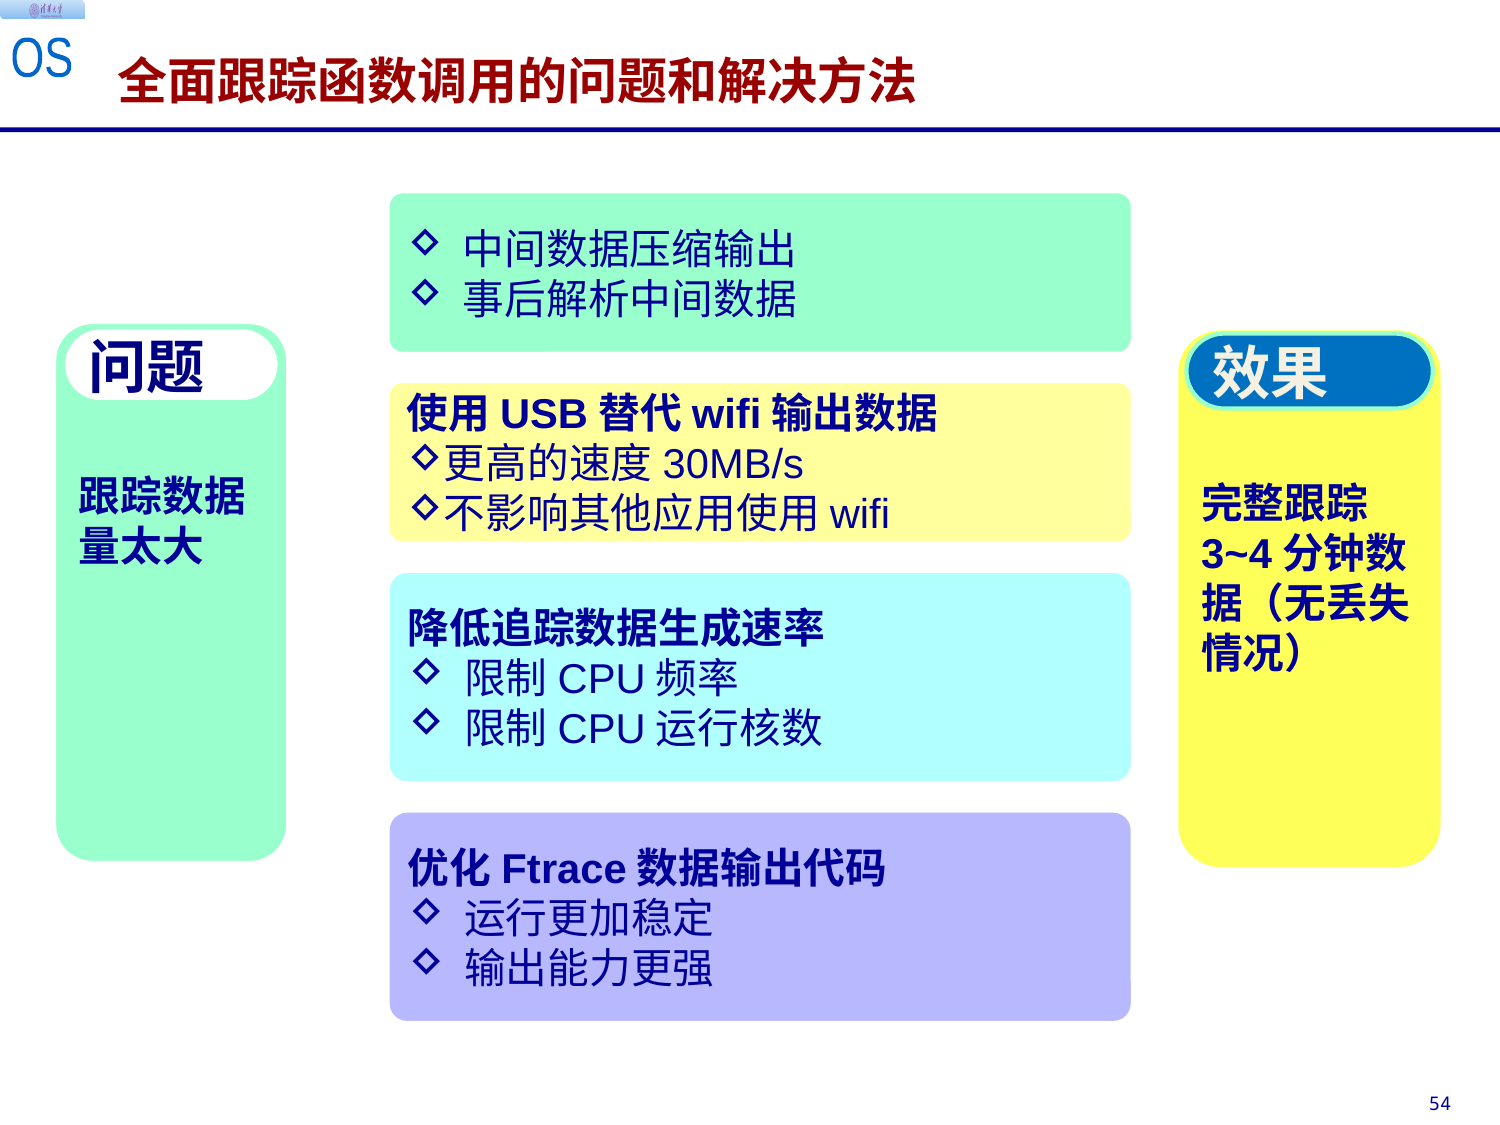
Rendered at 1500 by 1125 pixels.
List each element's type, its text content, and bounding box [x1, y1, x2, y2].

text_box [1174, 327, 1444, 871]
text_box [387, 191, 1134, 1024]
picture [0, 0, 85, 19]
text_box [52, 320, 290, 865]
title 全面跟踪函数调用的问题和解决方法 [102, 18, 1409, 118]
